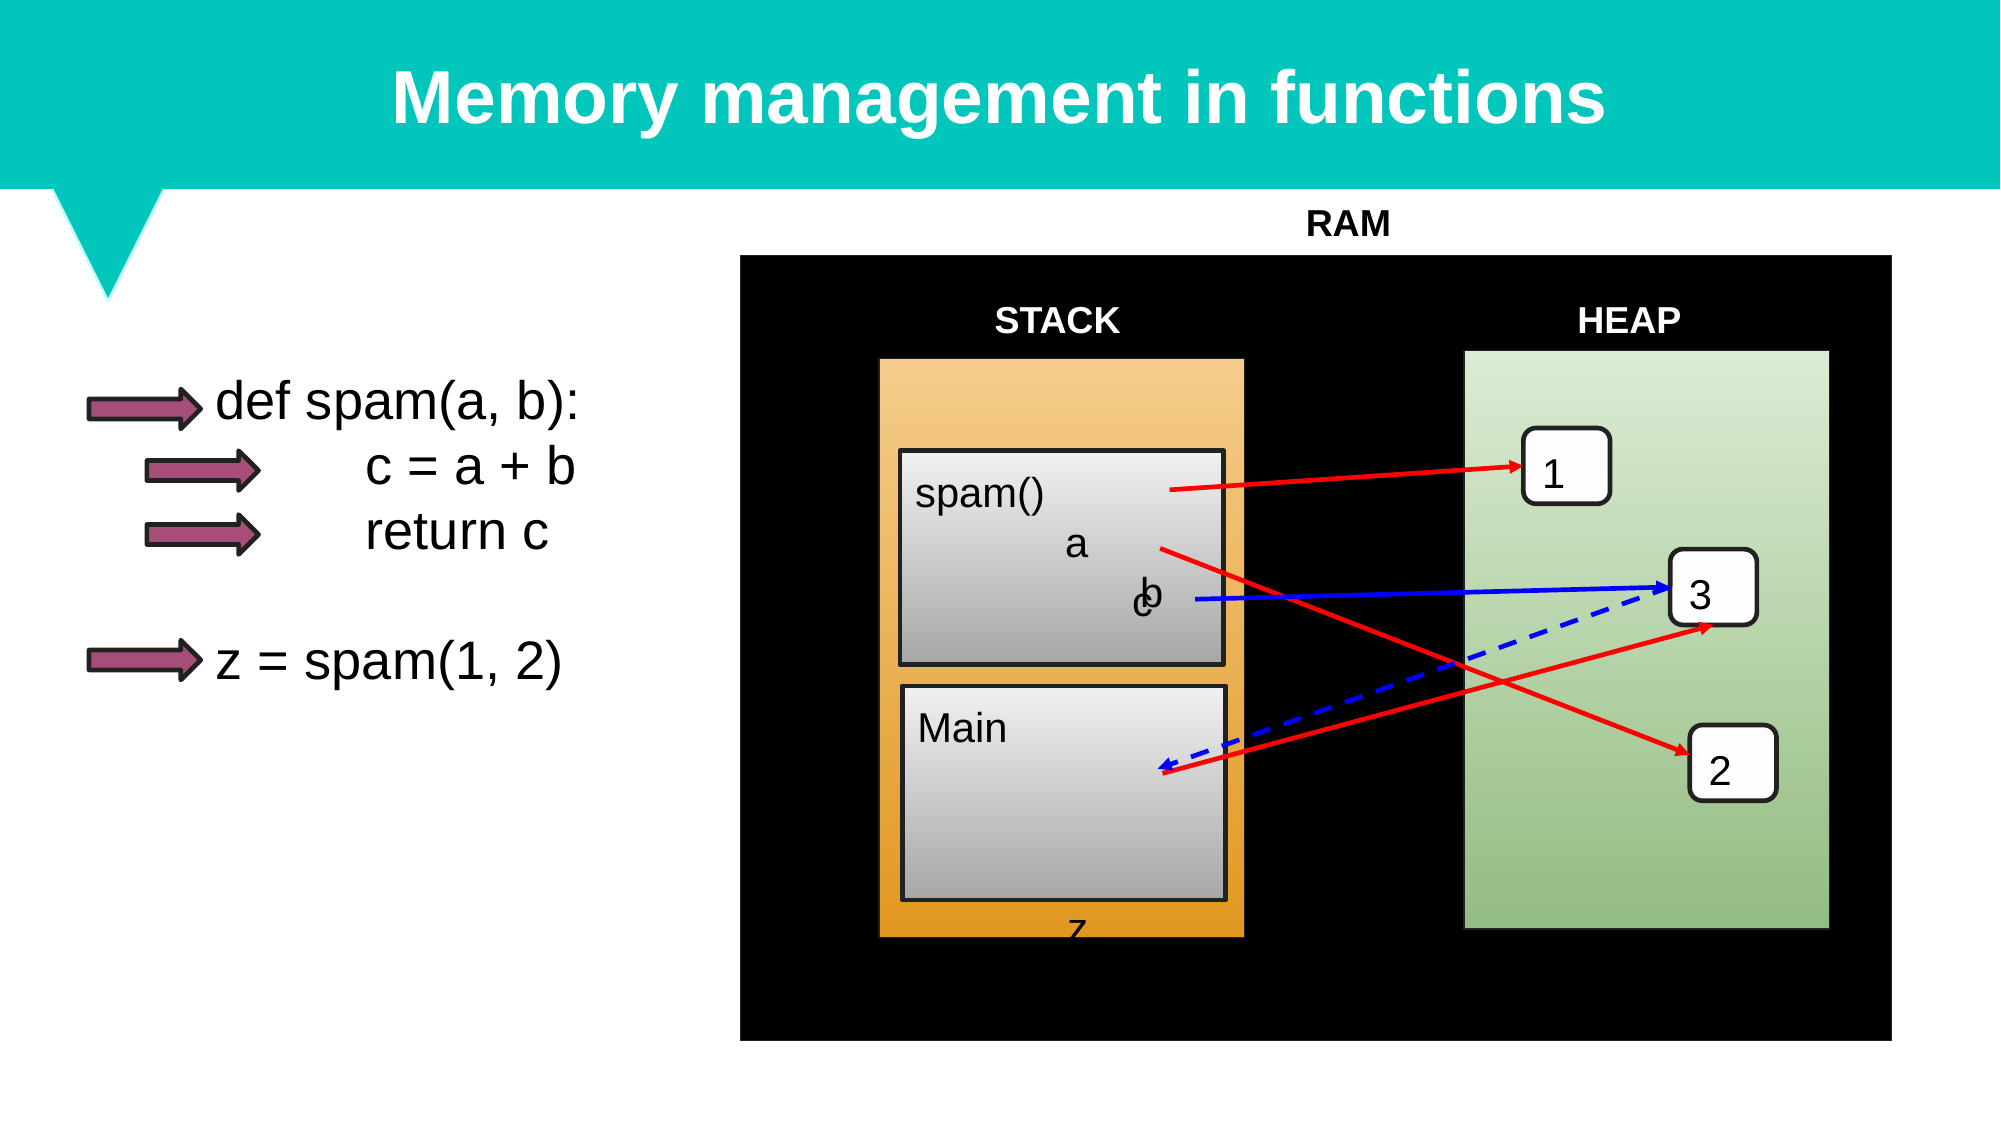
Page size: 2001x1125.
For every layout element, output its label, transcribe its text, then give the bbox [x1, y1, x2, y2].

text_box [1672, 624, 1714, 774]
text_box [146, 514, 259, 555]
text_box HEAP [1562, 313, 1757, 357]
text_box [1169, 465, 1524, 491]
text_box spam() a b [900, 450, 1224, 665]
text_box 1 [1523, 427, 1611, 504]
text_box [146, 450, 259, 491]
text_box c [1117, 559, 1154, 640]
text_box 3 [1693, 549, 1757, 625]
text_box def spam(a, b): c = a + b return c z = spam(1, 2) [200, 350, 623, 771]
text_box [740, 313, 1892, 1041]
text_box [0, 0, 2000, 302]
text_box [89, 389, 201, 429]
text_box 2 [1689, 724, 1777, 801]
text_box [89, 640, 201, 680]
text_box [1159, 548, 1691, 623]
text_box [1157, 586, 1671, 769]
text_box [878, 358, 1245, 938]
text_box [1463, 350, 1830, 930]
text_box Main z [902, 685, 1226, 900]
text_box STACK [979, 313, 1175, 357]
